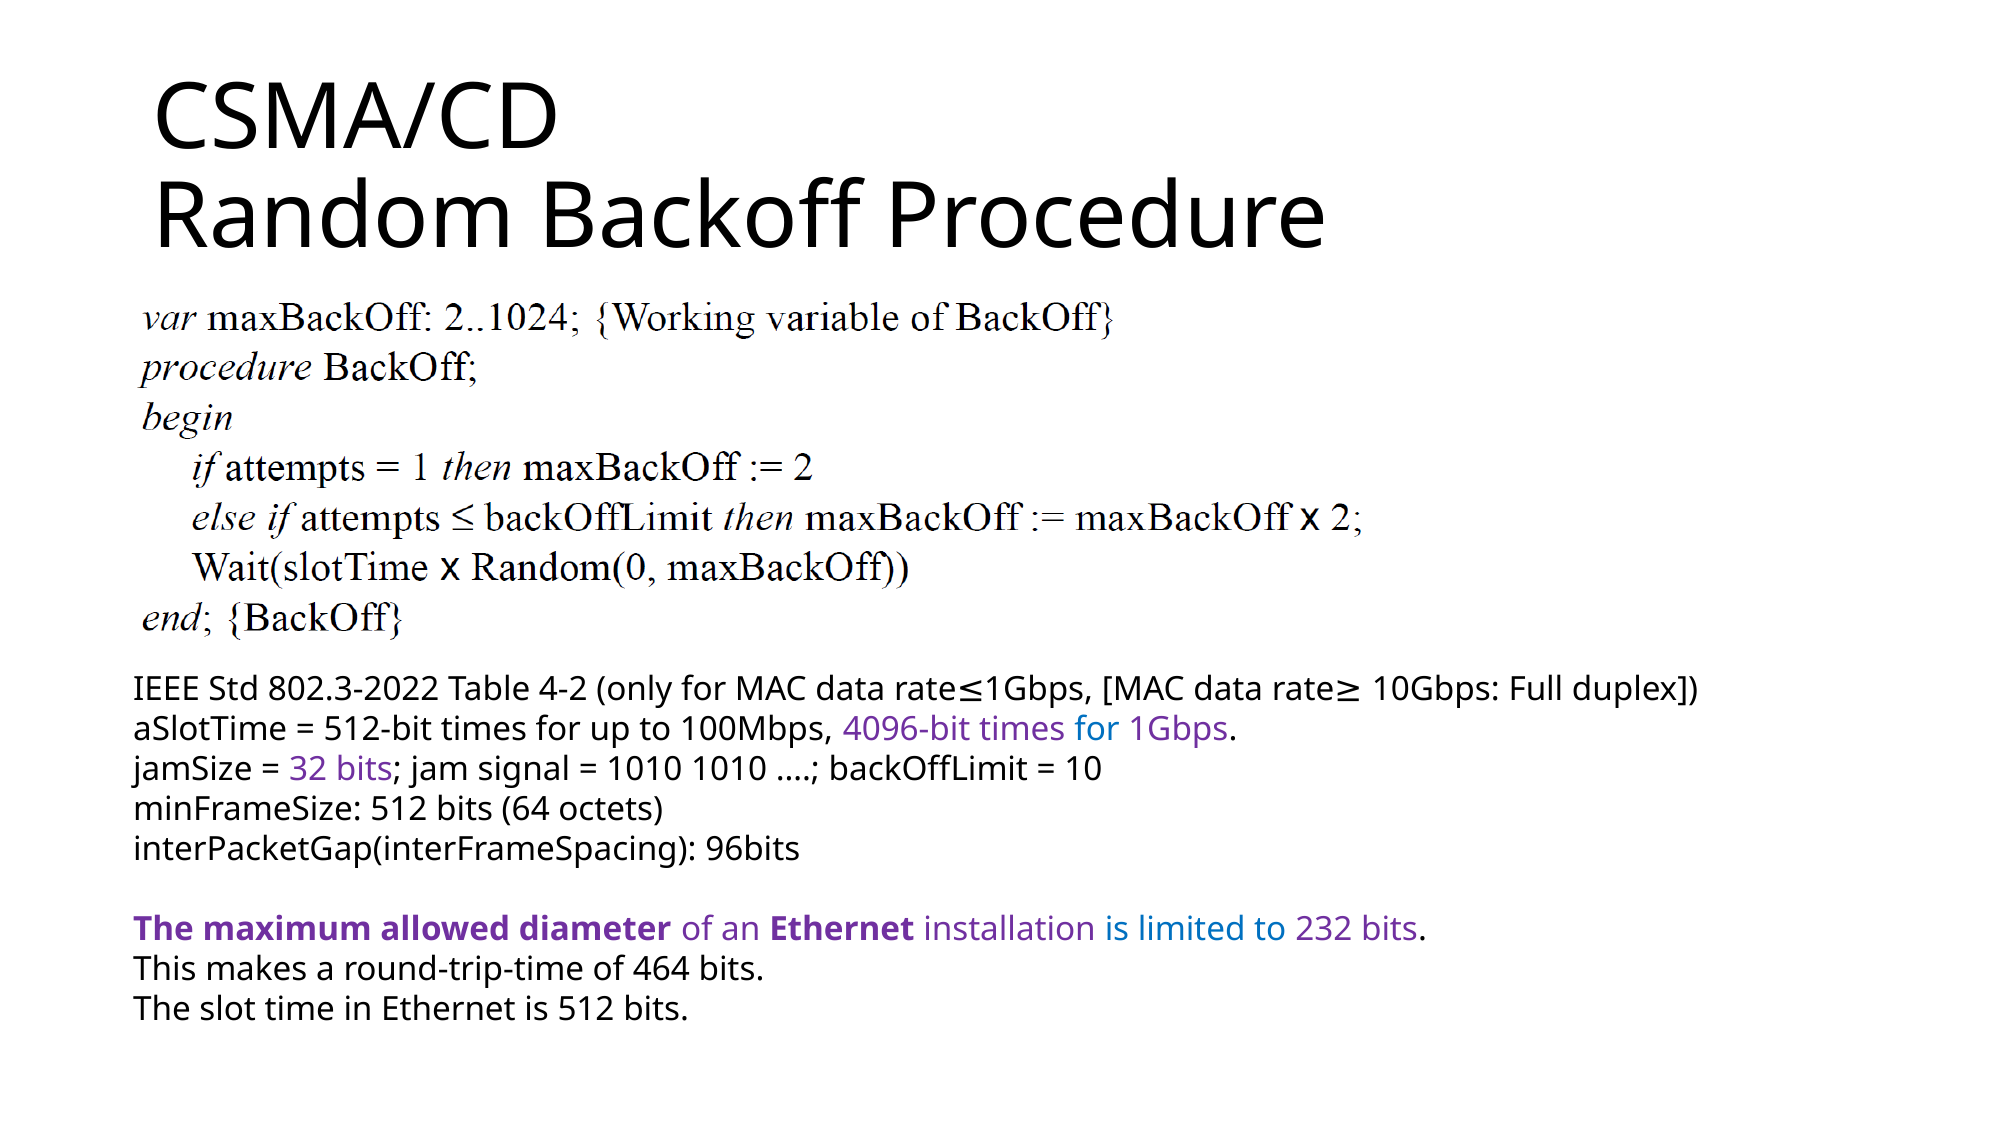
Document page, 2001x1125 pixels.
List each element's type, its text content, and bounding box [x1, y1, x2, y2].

text_box IEEE Std 802.3-2022 Table 4-2 (only for MAC data rate≤1Gbps, [MAC data rate≥ 10Gbps: Full duplex]) aSlotTime = 512-bit times for up to 100Mbps, 4096-bit times for 1Gbps. jamSize = 32 bits; jam signal = 1010 1010 ….; backOffLimit = 10 minFrameSize: 512 bits (64 octets) interPacketGap(interFrameSpacing): 96bits The maximum allowed diameter of an Ethernet installation is limited to 232 bits. This makes a round-trip-time of 464 bits. The slot time in Ethernet is 512 bits. [118, 660, 1903, 1035]
title CSMA/CD Random Backoff Procedure [137, 59, 1863, 278]
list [106, 292, 1457, 646]
